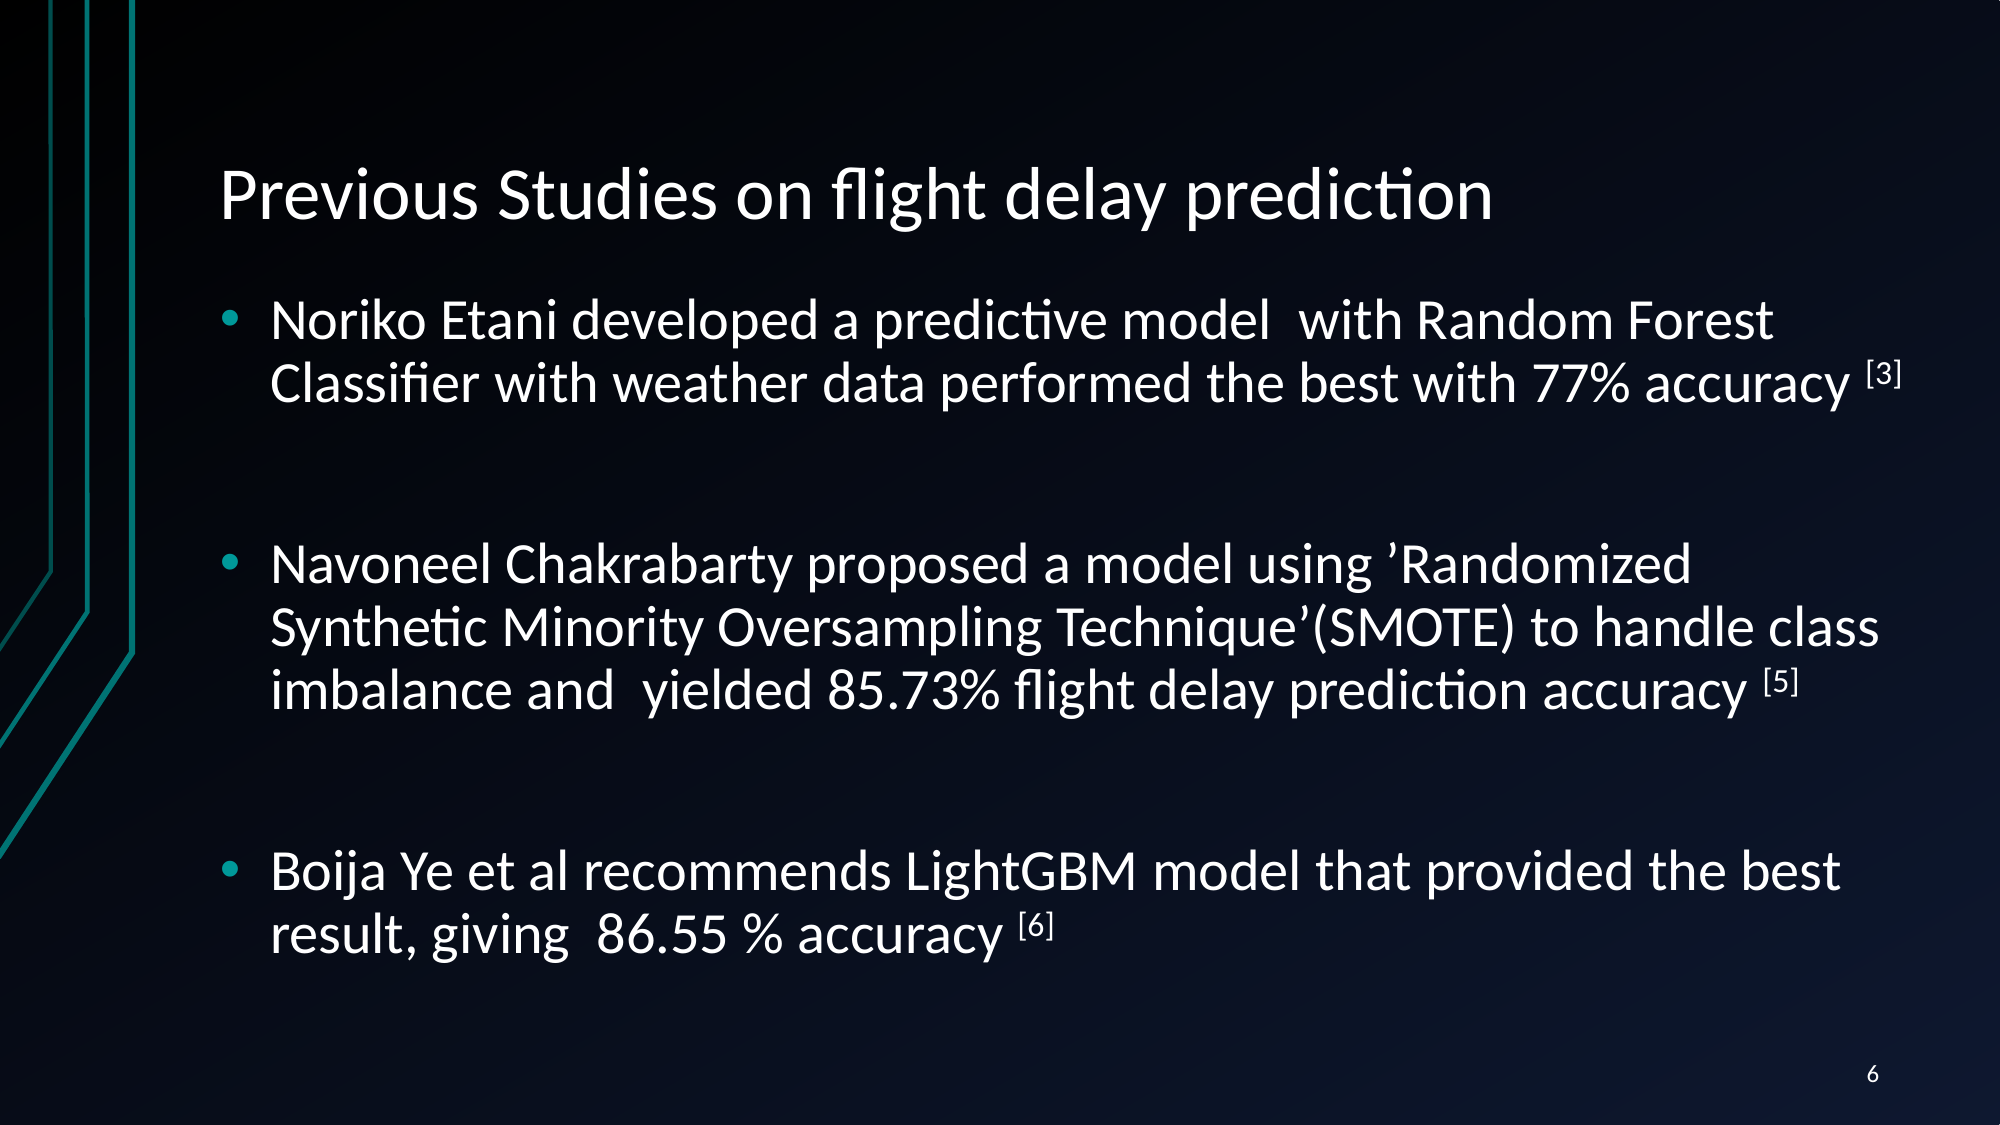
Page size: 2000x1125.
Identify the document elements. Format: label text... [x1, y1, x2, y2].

slide_number 6 [1732, 1042, 1900, 1103]
list Noriko Etani developed a predictive model with Random Forest Classifier with weather data performed the best with 77% accuracy [3] Navoneel Chakrabarty proposed a model using ’Randomized Synthetic Minority Oversampling Technique’(SMOTE) to handle class imbalance and yielded 85.73% flight delay prediction accuracy [5] Boija Ye et al recommends LightGBM model that provided the best result, giving 86.55 % accuracy [6] [199, 279, 1945, 1043]
title Previous Studies on flight delay prediction [199, 45, 1900, 246]
